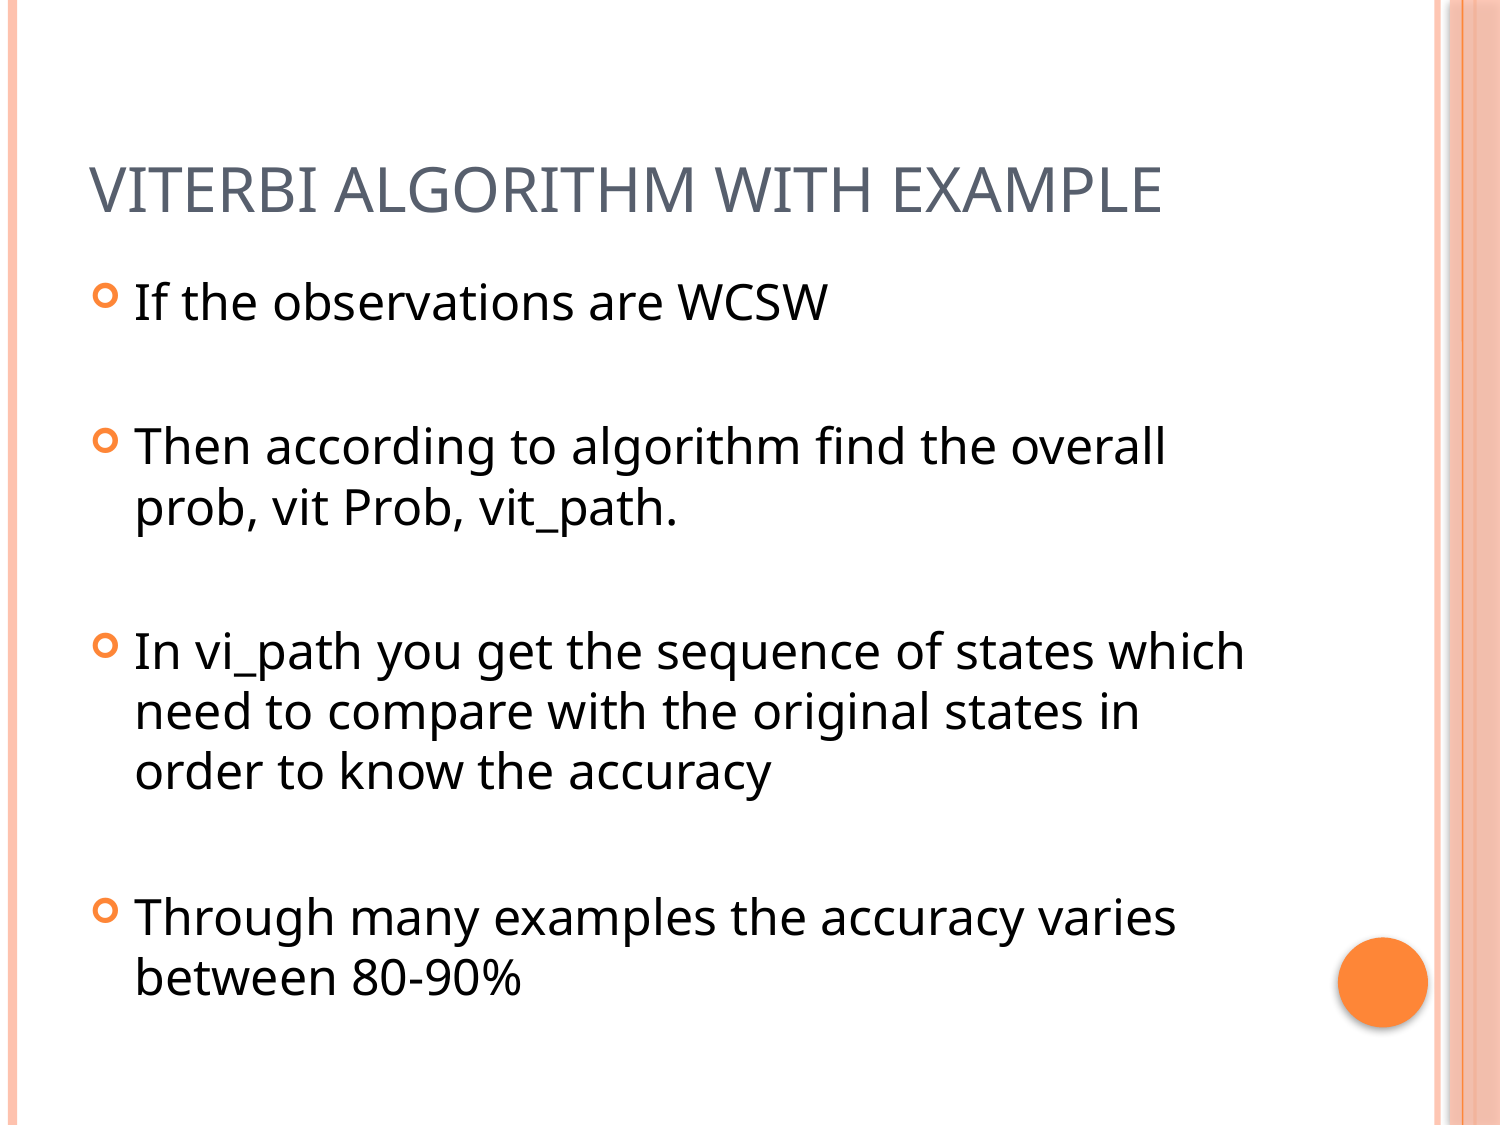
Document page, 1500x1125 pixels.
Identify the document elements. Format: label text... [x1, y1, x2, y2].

title Viterbi algorithm with example [75, 45, 1300, 233]
list If the observations are WCSW Then according to algorithm find the overall prob, vit Prob, vit_path. In vi_path you get the sequence of states which need to compare with the original states in order to know the accuracy Through many examples the accuracy varies between 80-90% [75, 262, 1300, 1062]
